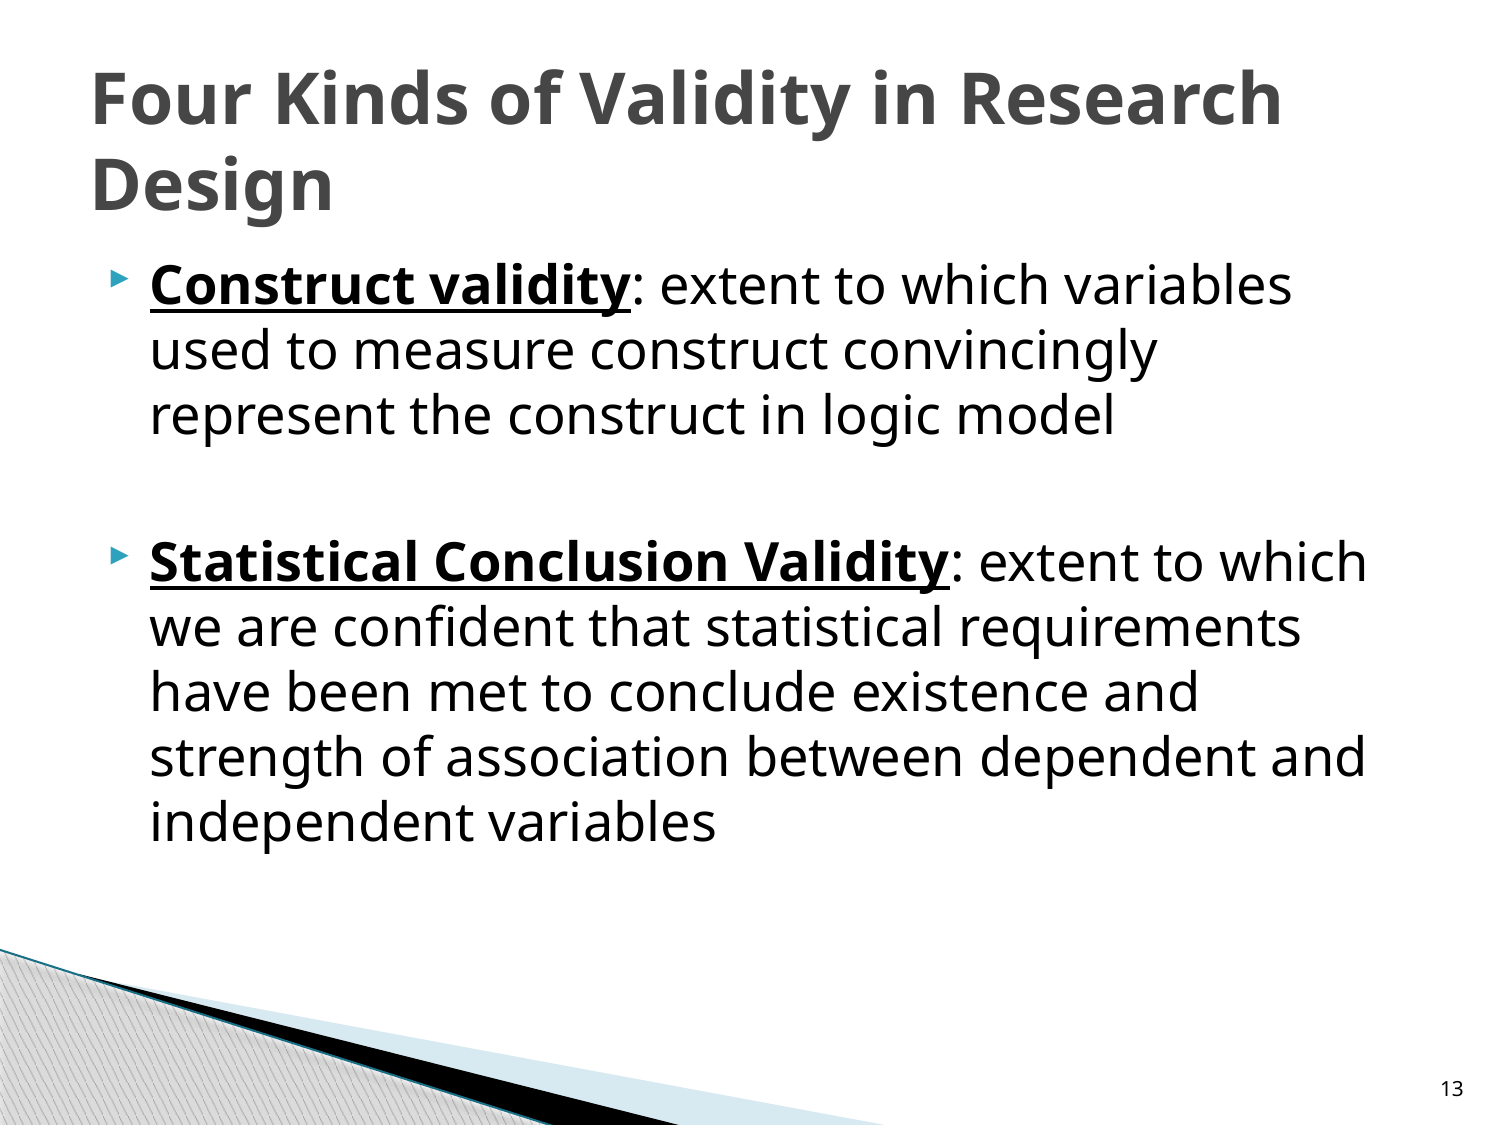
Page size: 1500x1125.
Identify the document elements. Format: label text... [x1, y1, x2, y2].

title Four Kinds of Validity in Research Design [75, 45, 1425, 233]
slide_number 13 [1418, 1051, 1479, 1112]
list Construct validity: extent to which variables used to measure construct convincingly represent the construct in logic model Statistical Conclusion Validity: extent to which we are confident that statistical requirements have been met to conclude existence and strength of association between dependent and independent variables [75, 243, 1425, 986]
